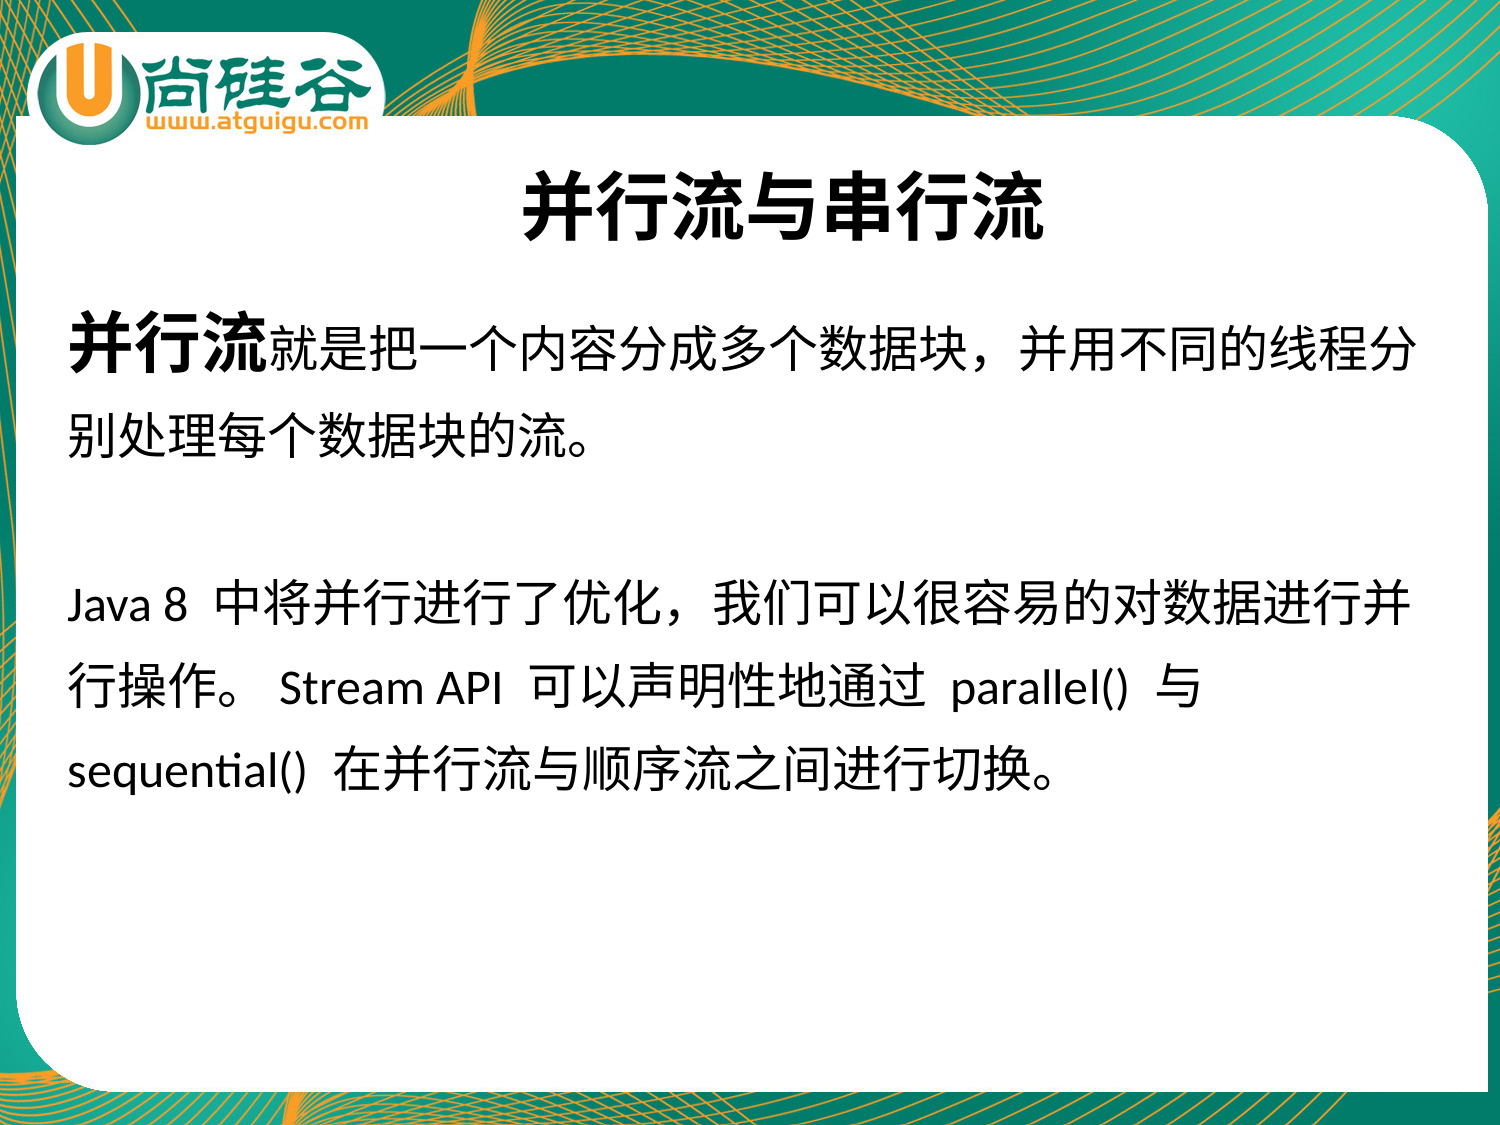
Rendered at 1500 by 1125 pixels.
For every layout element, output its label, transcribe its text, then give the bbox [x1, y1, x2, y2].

text_box 并行流就是把一个内容分成多个数据块，并用不同的线程分别处理每个数据块的流。 Java 8 中将并行进行了优化，我们可以很容易的对数据进行并行操作。Stream API 可以声明性地通过 parallel() 与 sequential() 在并行流与顺序流之间进行切换。 [53, 290, 1471, 806]
picture [0, 0, 1500, 1125]
title 并行流与串行流 [336, 137, 1230, 268]
